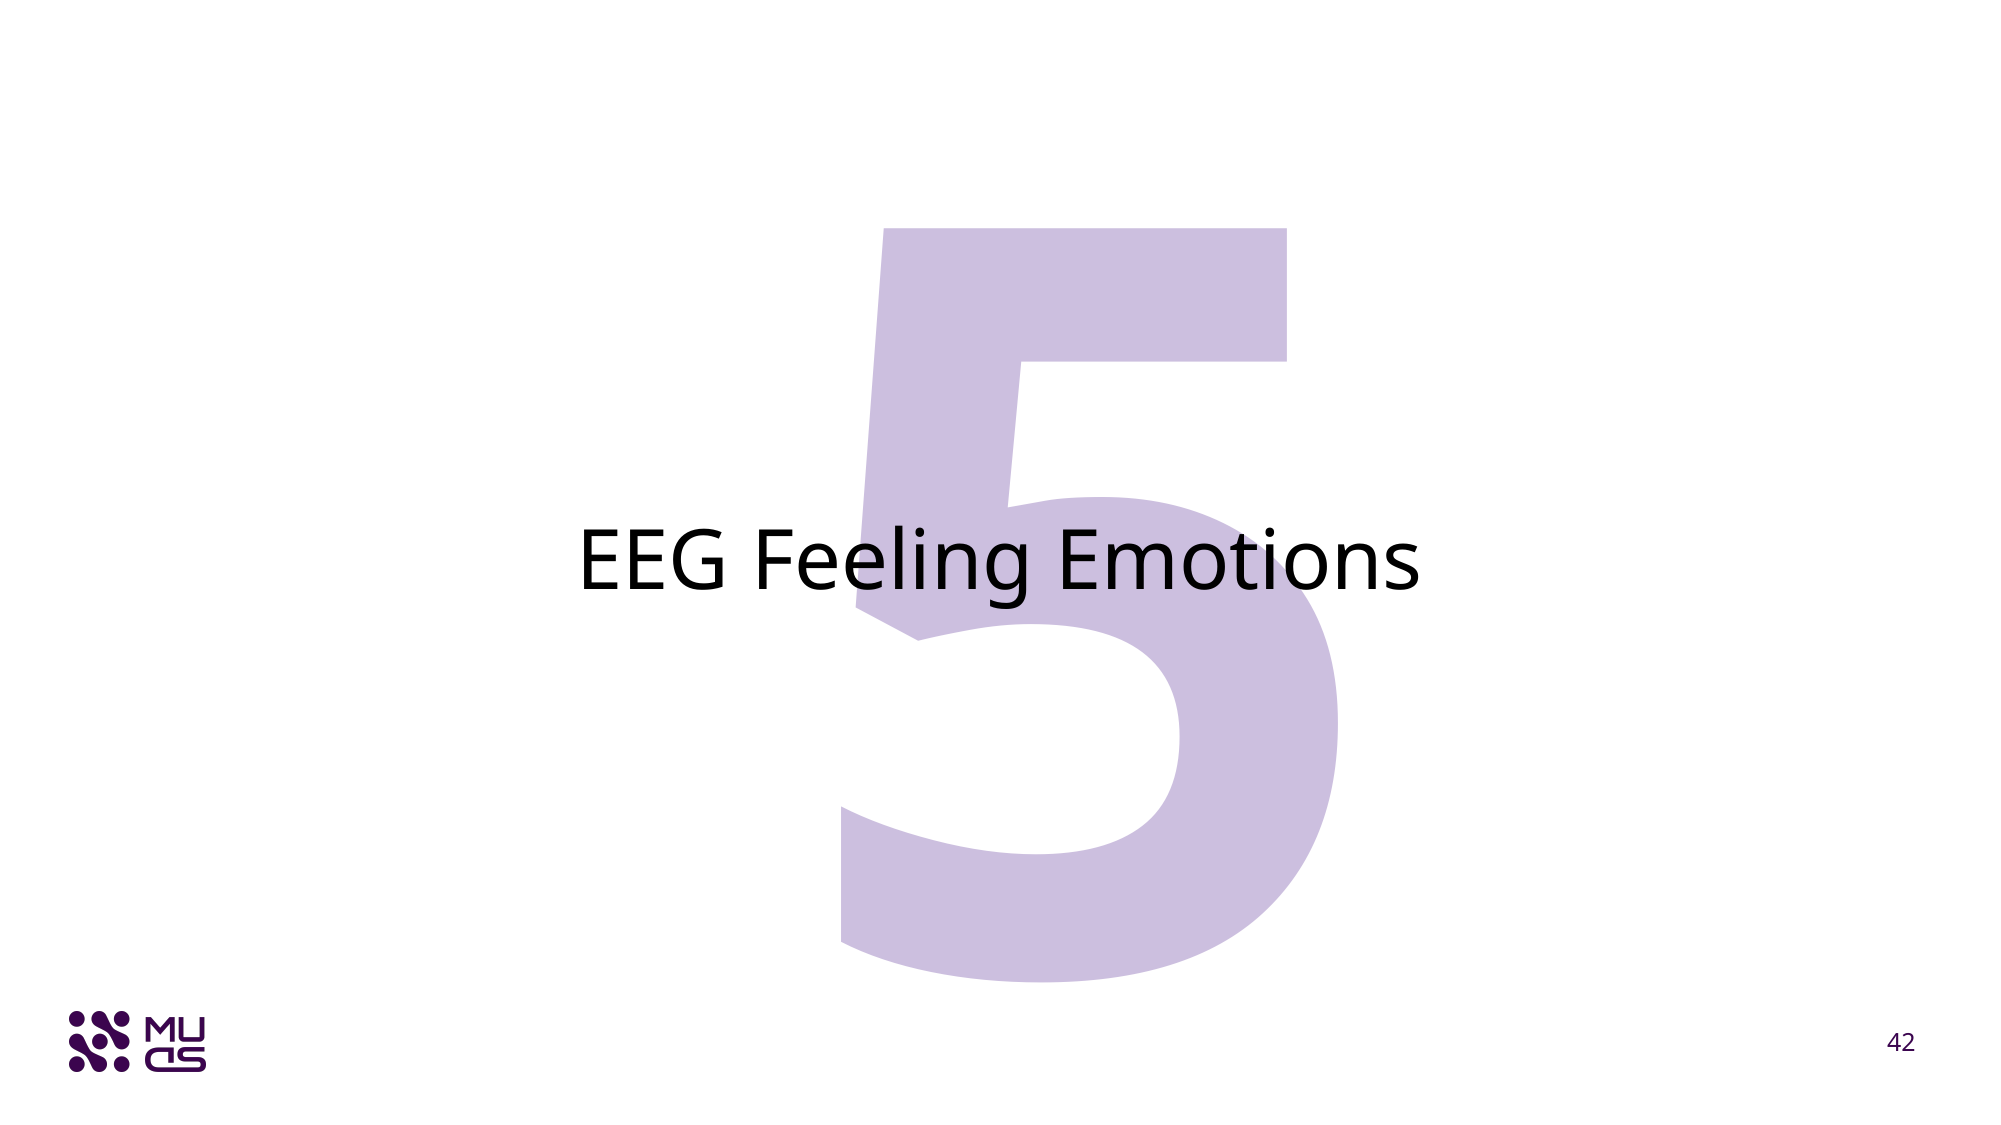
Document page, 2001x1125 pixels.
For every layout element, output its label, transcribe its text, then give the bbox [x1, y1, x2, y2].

text_box 5 [775, 0, 1094, 448]
text_box 5 [775, 676, 1094, 1125]
picture [69, 1011, 206, 1072]
slide_number 42 [1862, 1013, 1931, 1074]
list EEG Feeling Emotions [155, 448, 1845, 676]
